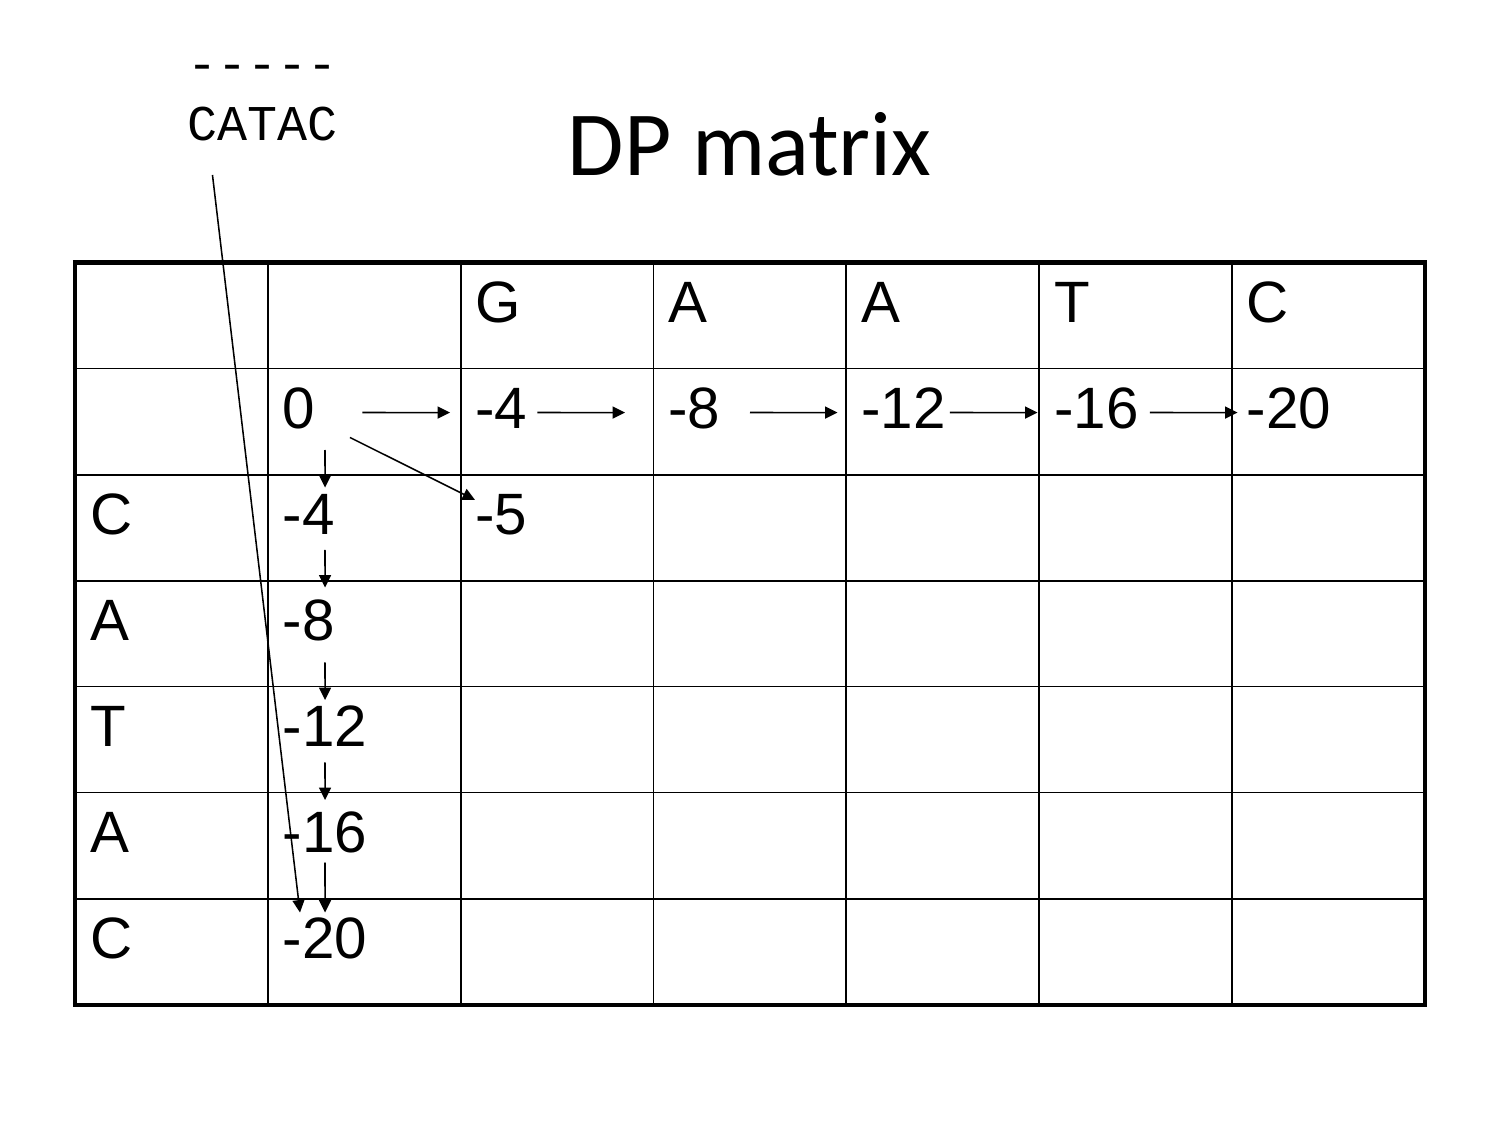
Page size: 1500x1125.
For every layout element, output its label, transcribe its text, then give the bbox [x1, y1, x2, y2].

table_cell [654, 793, 845, 898]
table_cell [847, 582, 1038, 686]
table_cell T [77, 687, 267, 792]
table_header [224, 265, 267, 368]
text_box [749, 406, 838, 419]
table_cell [847, 793, 1038, 898]
table_cell C [77, 900, 267, 1003]
text_box [362, 406, 451, 419]
table_cell [1040, 687, 1231, 792]
table_cell -12 [274, 687, 460, 792]
table_cell -8 [269, 582, 460, 686]
table_cell [1040, 900, 1231, 1003]
table_cell [77, 369, 247, 474]
table_cell [1233, 687, 1423, 792]
text_box [537, 406, 625, 419]
table_cell [462, 900, 653, 1003]
table_cell [654, 687, 845, 792]
table_cell -20 [1233, 369, 1423, 474]
text_box [349, 437, 475, 500]
table_cell -12 [269, 687, 285, 792]
table_cell -4 [462, 369, 653, 474]
table_header [77, 265, 235, 368]
table_cell [1233, 793, 1423, 898]
table_cell [462, 582, 653, 686]
table_cell [1233, 476, 1423, 580]
table_cell [462, 793, 653, 898]
text_box [318, 862, 332, 913]
table_cell -12 [847, 369, 1038, 474]
table_cell [1040, 476, 1231, 580]
table_header A [847, 265, 1038, 368]
text_box [949, 406, 1038, 419]
table_cell -5 [462, 476, 653, 580]
table_cell -16 [1040, 369, 1231, 474]
table_cell [847, 900, 1038, 1003]
table_header G [462, 265, 653, 368]
table_cell -4 [269, 476, 460, 580]
table_header [269, 265, 460, 368]
table_header C [1233, 265, 1423, 368]
text_box [318, 549, 332, 588]
text_box [1149, 406, 1238, 419]
table_cell [236, 369, 267, 474]
text_box [318, 762, 332, 800]
table_cell A [77, 582, 267, 686]
text_box ----- CATAC [172, 23, 353, 159]
table_cell [1040, 793, 1231, 898]
title DP matrix [75, 45, 1425, 233]
table_cell -16 [287, 793, 460, 898]
table_cell A [77, 793, 267, 898]
table_cell [1040, 582, 1231, 686]
table_cell [654, 582, 845, 686]
table_cell -16 [269, 793, 298, 898]
text_box [318, 449, 332, 488]
table_cell -8 [654, 369, 845, 474]
table_cell C [249, 476, 267, 580]
table_cell C [77, 476, 260, 580]
text_box [212, 174, 305, 913]
table_cell [847, 687, 1038, 792]
table_cell [1233, 900, 1423, 1003]
table_cell [462, 687, 653, 792]
table_cell [1233, 582, 1423, 686]
table_cell 0 [269, 369, 460, 474]
table_cell -20 [269, 900, 460, 1003]
table_header T [1040, 265, 1231, 368]
table_header A [654, 265, 845, 368]
table_cell [654, 476, 845, 580]
table_cell [847, 476, 1038, 580]
text_box [318, 662, 332, 700]
table_cell [654, 900, 845, 1003]
